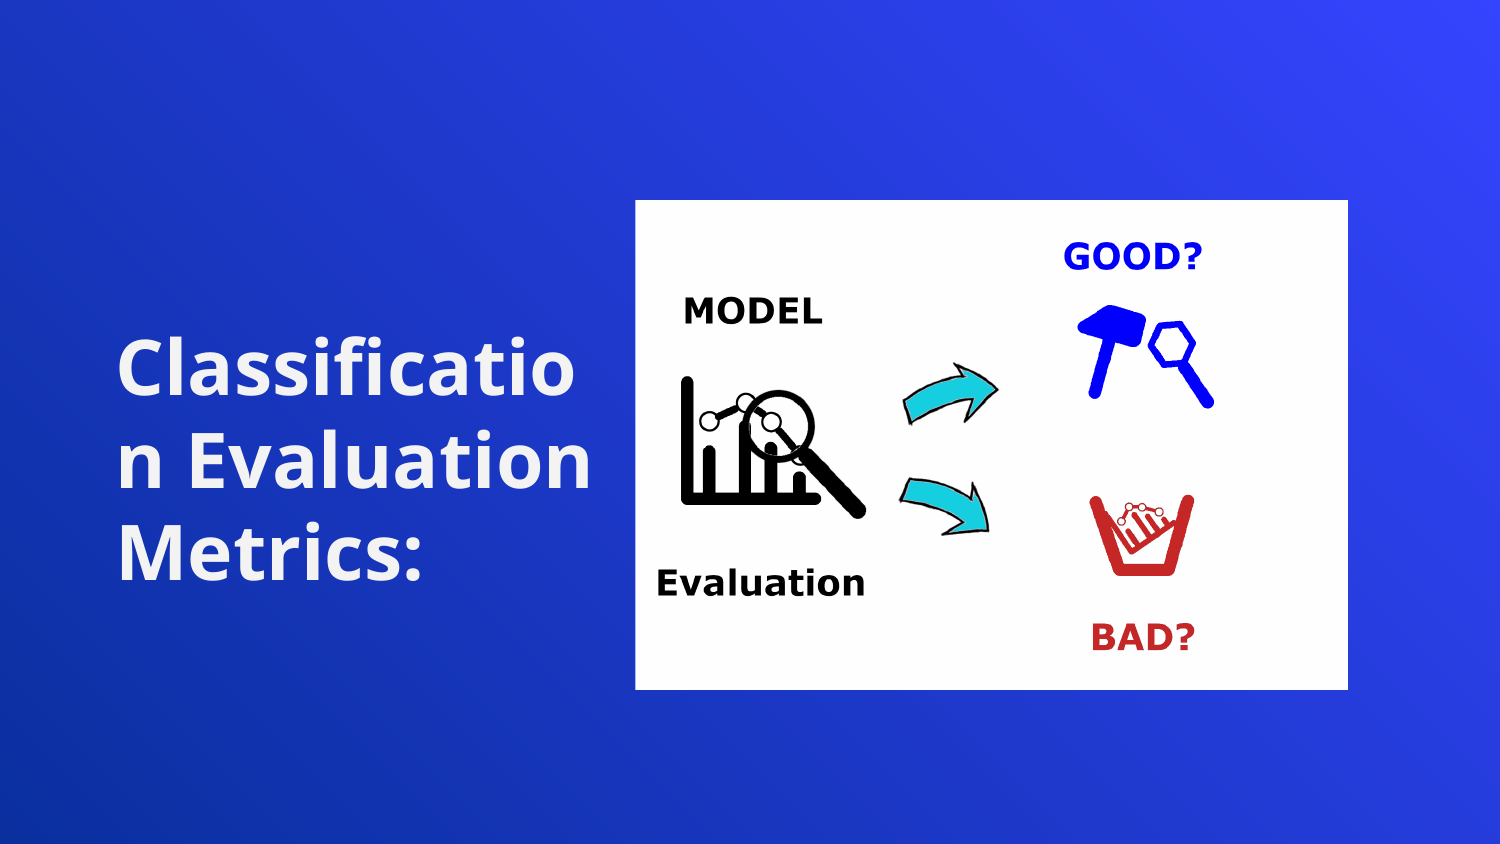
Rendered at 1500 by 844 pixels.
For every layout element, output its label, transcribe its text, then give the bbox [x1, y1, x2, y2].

title Classification Evaluation Metrics: [115, 234, 605, 596]
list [635, 153, 1350, 690]
